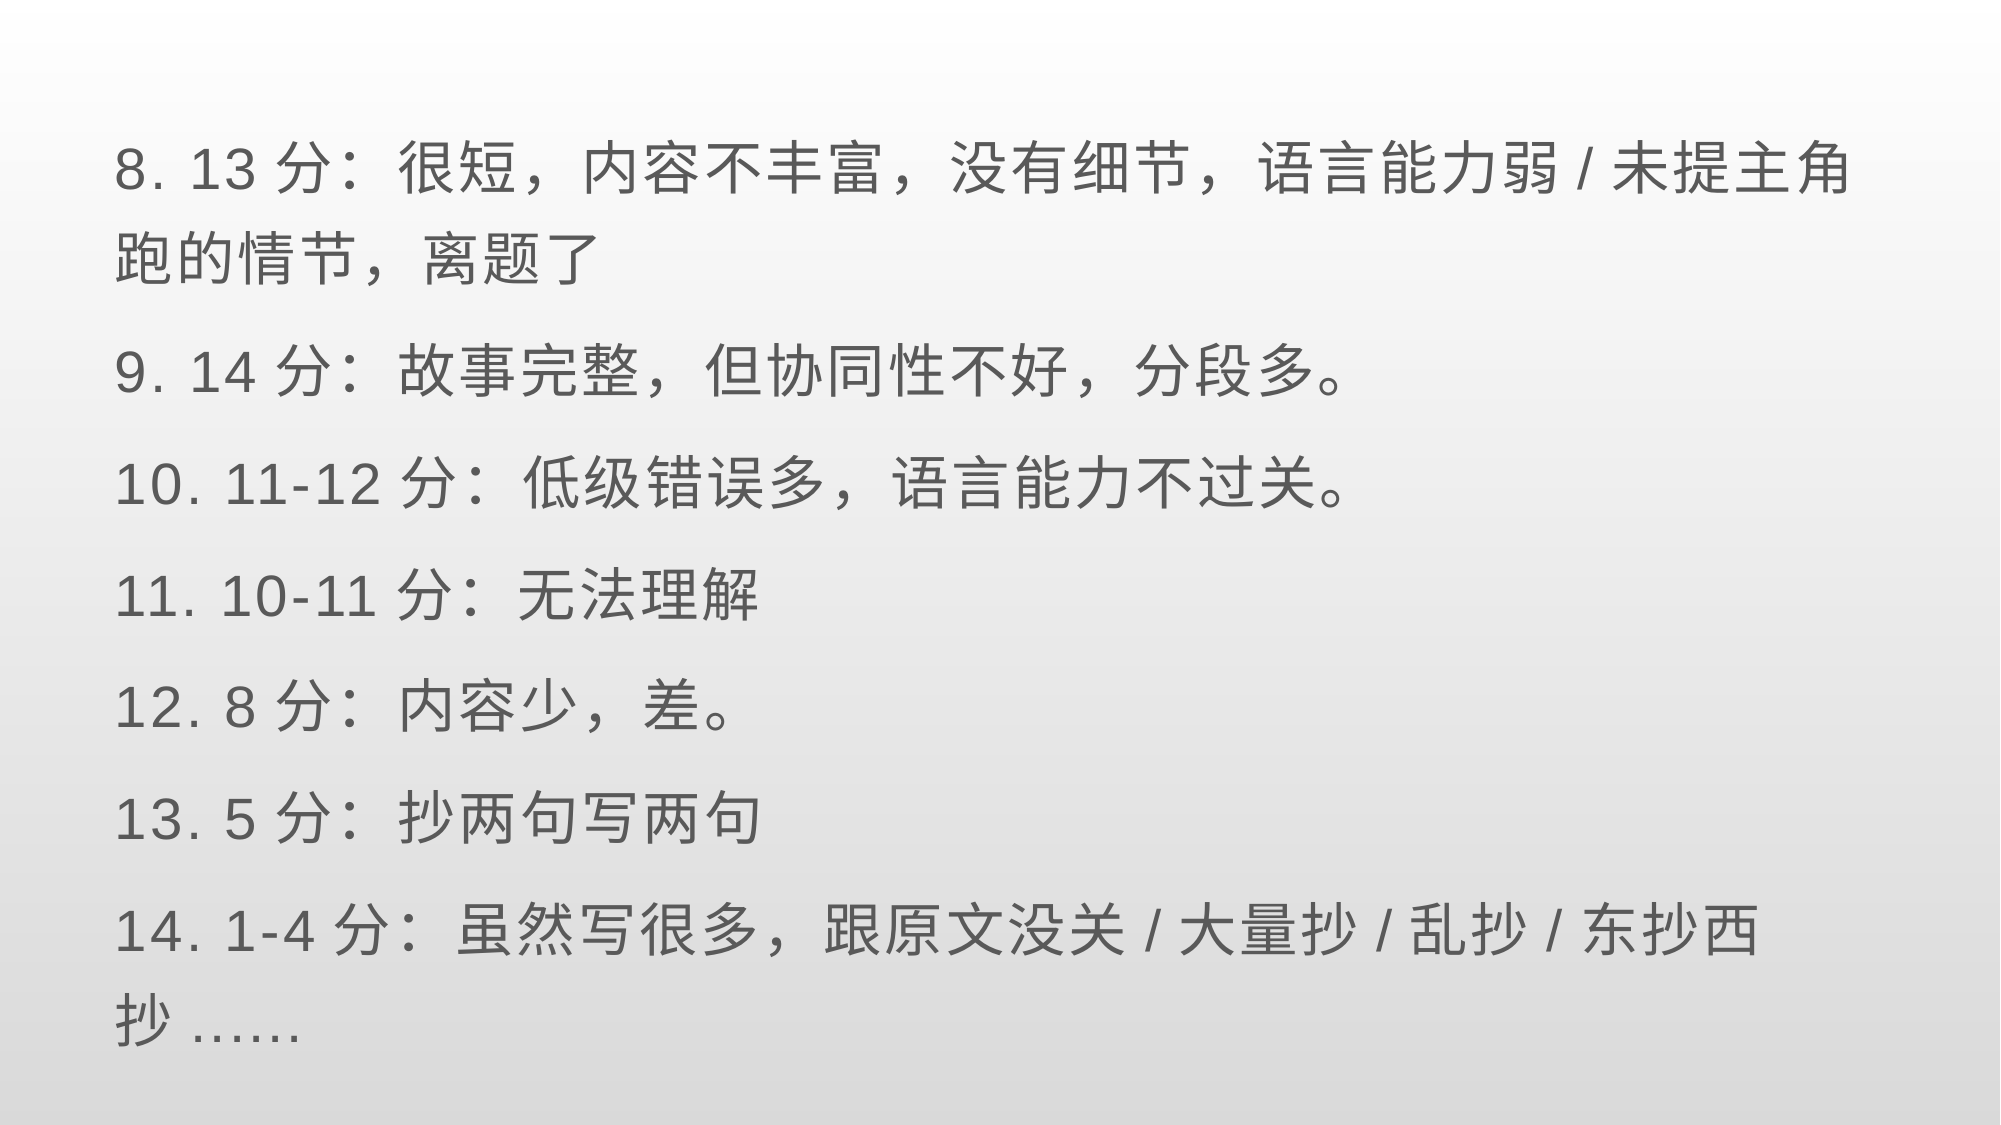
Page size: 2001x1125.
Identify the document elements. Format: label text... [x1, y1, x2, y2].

list 8. 13分：很短，内容不丰富，没有细节，语言能力弱/未提主角跑的情节，离题了 9. 14分：故事完整，但协同性不好，分段多。 10. 11-12分：低级错误多，语言能力不过关。 11. 10-11分：无法理解 12. 8分：内容少，差。 13. 5分：抄两句写两句 14. 1-4分：虽然写很多，跟原文没关/大量抄/乱抄/东抄西抄...... [100, 102, 1900, 884]
